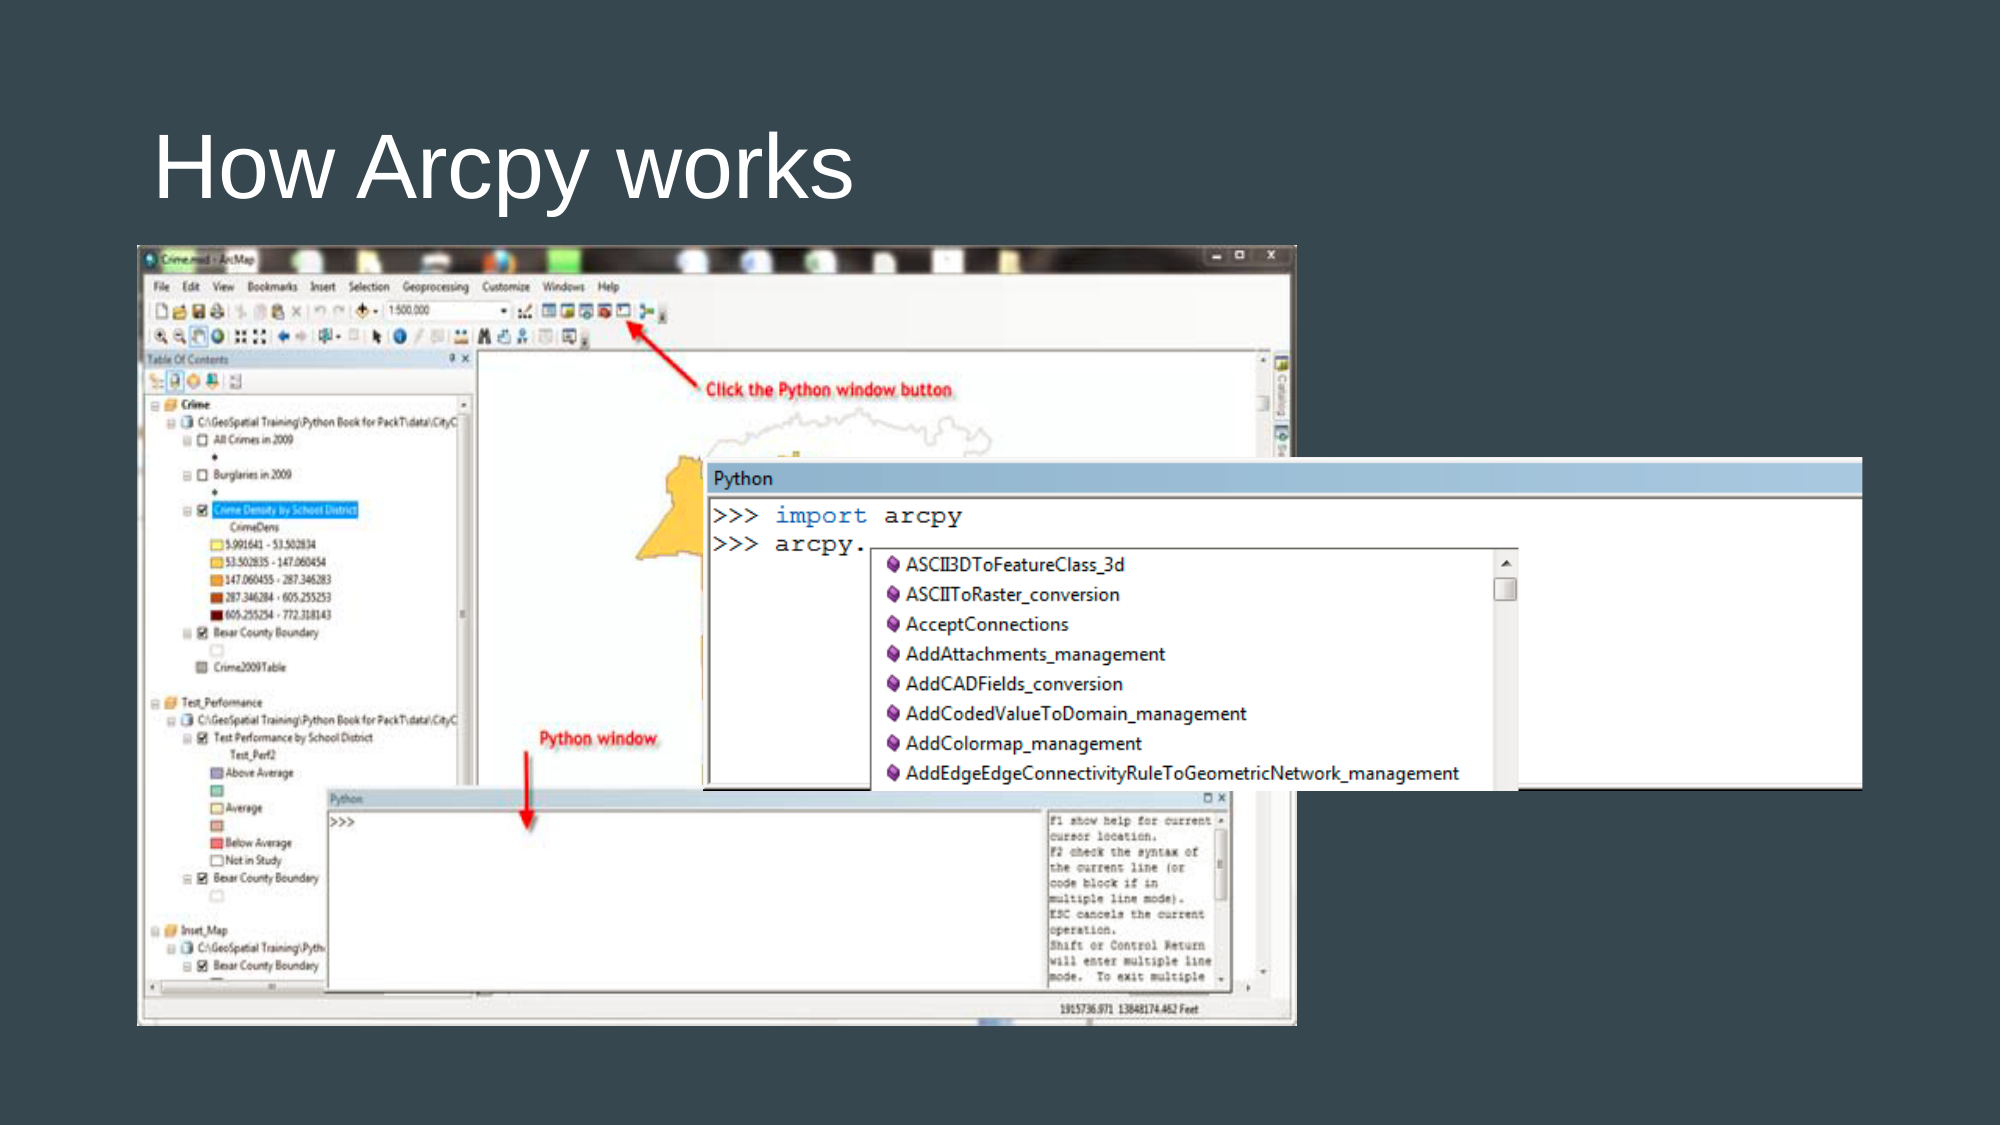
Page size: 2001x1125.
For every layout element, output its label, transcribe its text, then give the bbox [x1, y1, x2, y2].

title How Arcpy works [137, 59, 1863, 278]
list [137, 245, 1297, 1026]
picture [702, 457, 1863, 791]
